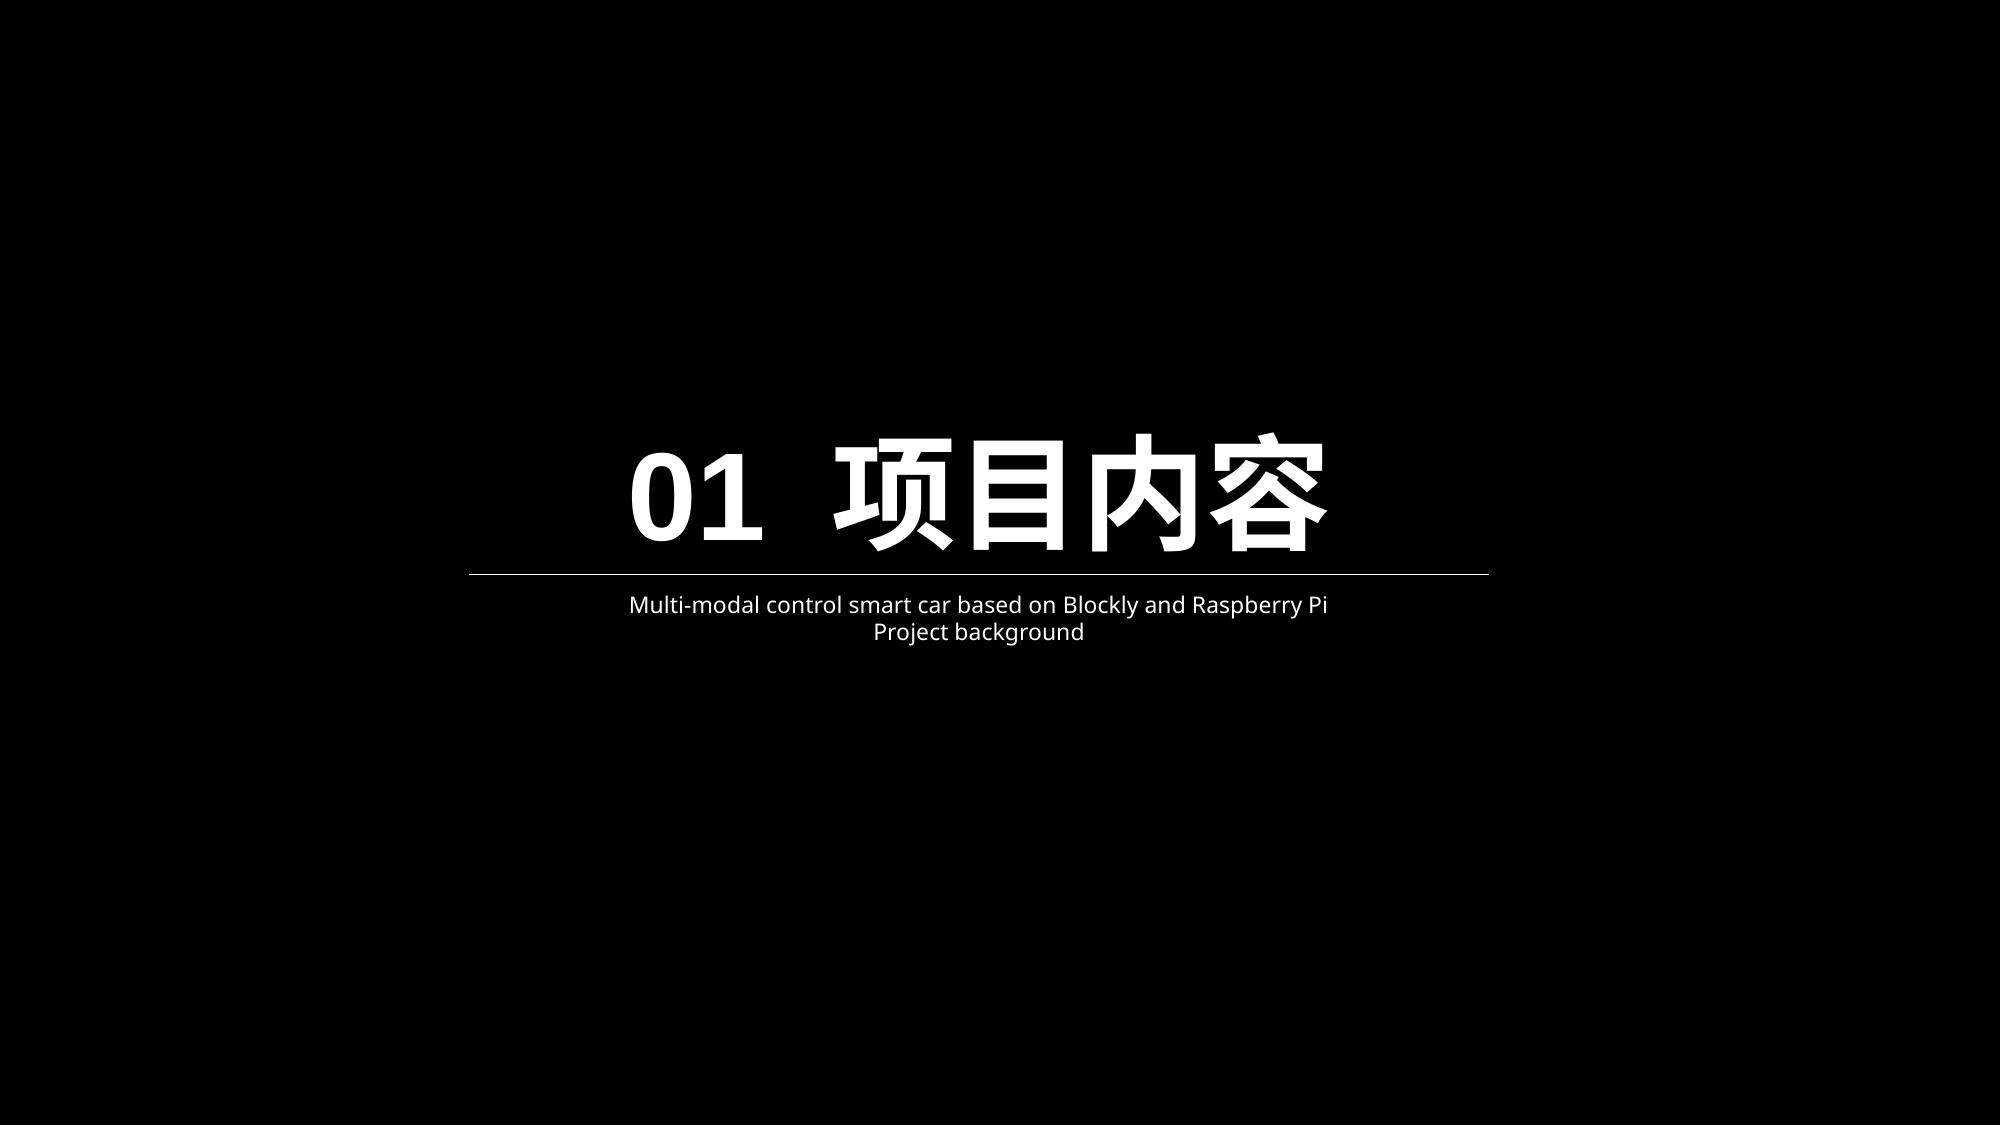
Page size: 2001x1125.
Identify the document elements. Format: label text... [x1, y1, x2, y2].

text_box 01 项目内容 [612, 408, 1346, 574]
text_box Multi-modal control smart car based on Blockly and Raspberry Pi Project background [504, 582, 1454, 653]
